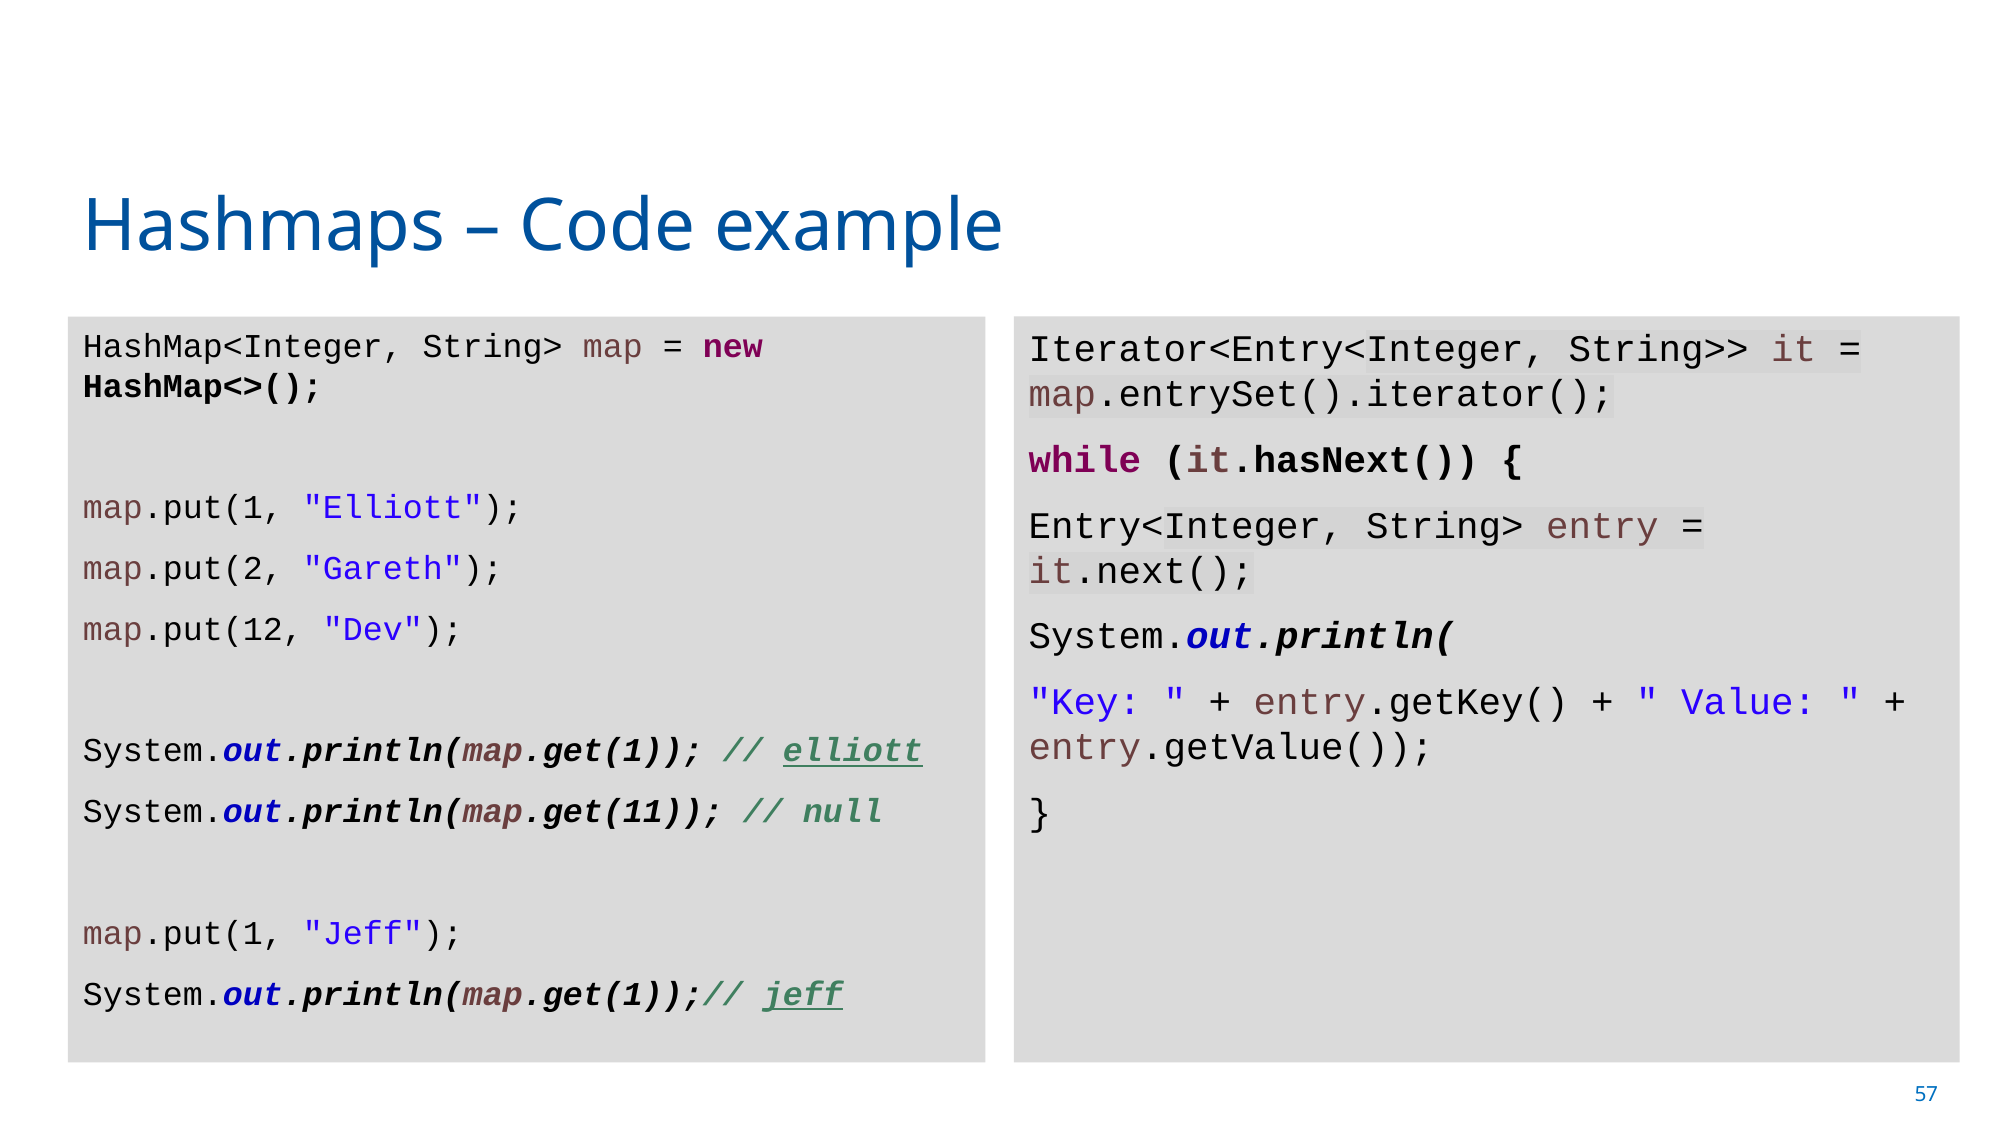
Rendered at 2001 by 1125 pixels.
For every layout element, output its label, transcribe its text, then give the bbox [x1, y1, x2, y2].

title Hashmaps – Code example [67, 170, 1565, 273]
list HashMap<Integer, String> map = new HashMap<>(); map.put(1, "Elliott"); map.put(2, "Gareth"); map.put(12, "Dev"); System.out.println(map.get(1)); // elliott System.out.println(map.get(11)); // null map.put(1, "Jeff"); System.out.println(map.get(1));// jeff [67, 316, 986, 1063]
text_box Iterator<Entry<Integer, String>> it = map.entrySet().iterator(); while (it.hasNext()) { Entry<Integer, String> entry = it.next(); System.out.println( "Key: " + entry.getKey() + " Value: " + entry.getValue()); } [1013, 316, 1960, 1063]
